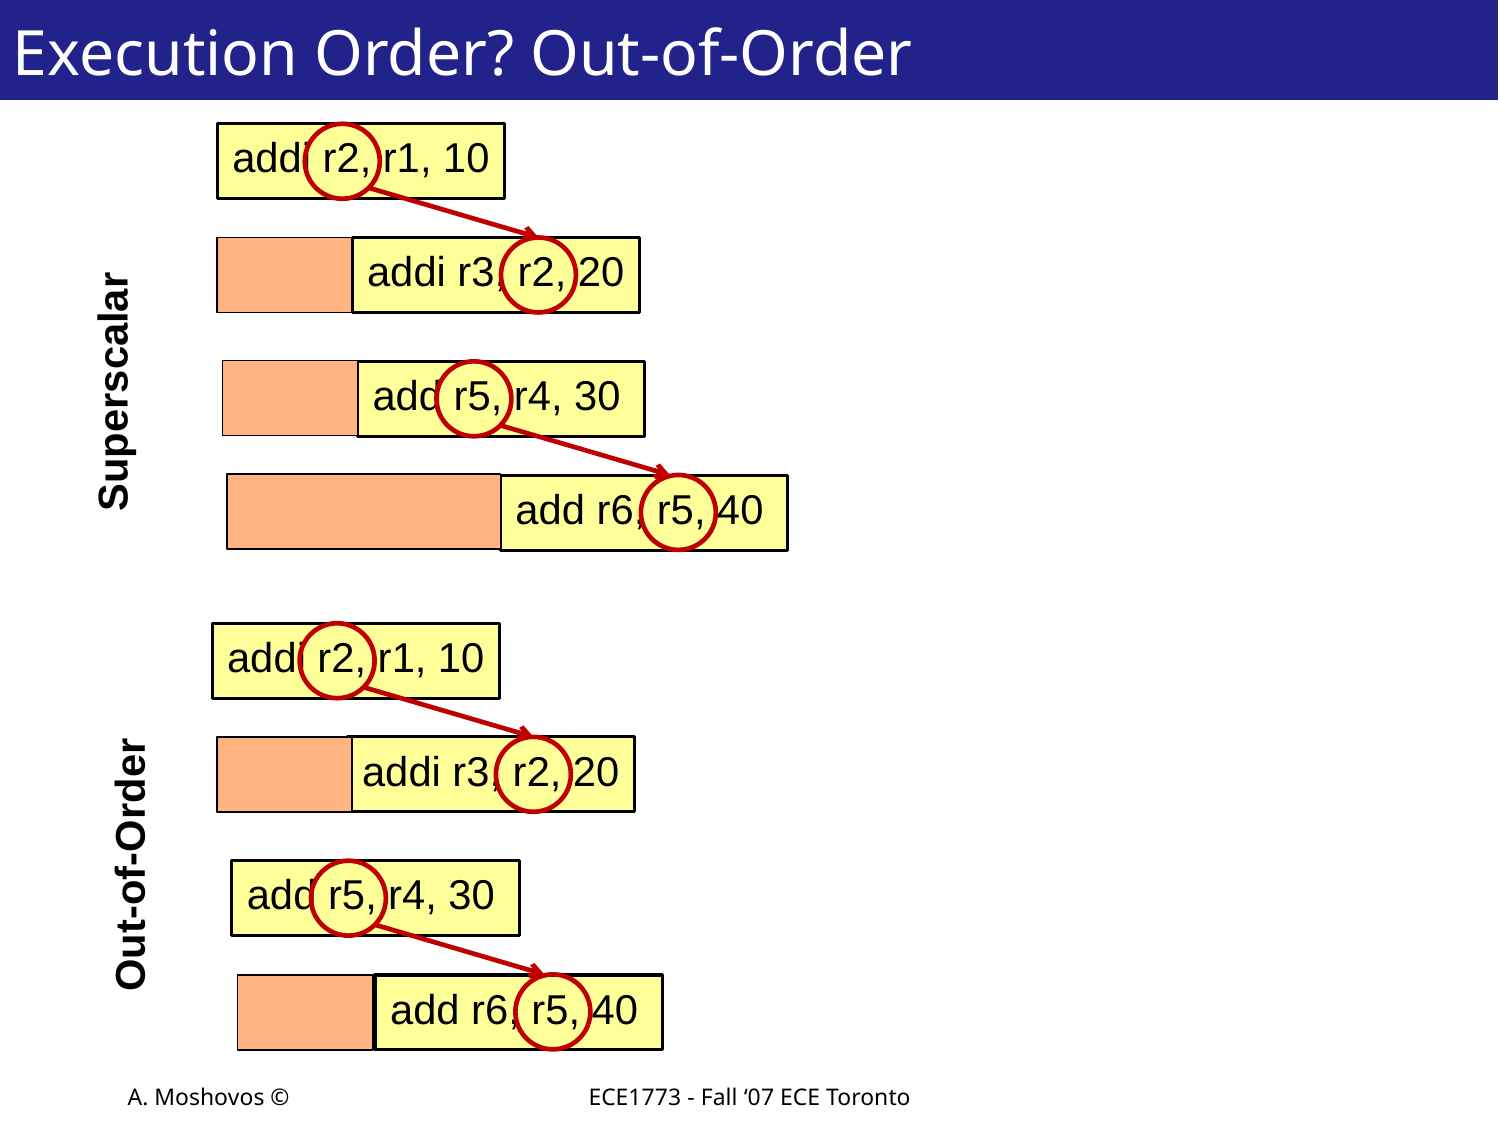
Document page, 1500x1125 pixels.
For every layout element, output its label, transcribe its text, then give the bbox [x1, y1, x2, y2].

text_box [227, 474, 501, 550]
text_box [299, 623, 375, 699]
text_box addi r2, r1, 10 [212, 623, 333, 699]
text_box add r5, r4, 30 [354, 860, 520, 923]
text_box add r5, r4, 30 [231, 860, 343, 936]
text_box addi r3, r2, 20 [353, 237, 532, 313]
text_box [310, 860, 386, 936]
text_box addi r3, r2, 20 [545, 237, 640, 313]
title Execution Order? Out-of-Order [0, 0, 1499, 101]
text_box [495, 737, 571, 812]
text_box add r6, r5, 40 [374, 982, 547, 1050]
text_box [640, 474, 716, 550]
text_box addi r2, r1, 10 [345, 623, 500, 685]
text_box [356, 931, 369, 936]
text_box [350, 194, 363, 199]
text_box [368, 187, 539, 238]
text_box addi r3, r2, 20 [352, 736, 525, 812]
text_box add r5, r4, 30 [481, 361, 645, 423]
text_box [500, 425, 671, 476]
footer ECE1773 - Fall ‘07 ECE Toronto [487, 1074, 1013, 1125]
text_box [436, 361, 512, 437]
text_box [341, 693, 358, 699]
text_box [222, 360, 358, 436]
text_box add r5, r4, 30 [357, 361, 469, 437]
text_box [363, 687, 534, 738]
text_box addi r2, r1, 10 [217, 123, 338, 199]
text_box add r6, r5, 40 [500, 475, 788, 551]
text_box [217, 237, 353, 313]
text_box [374, 924, 545, 975]
text_box [304, 123, 380, 199]
text_box [237, 974, 373, 1050]
text_box addi r2, r1, 10 [346, 123, 505, 186]
text_box [515, 974, 591, 1050]
text_box Out-of-Order [95, 723, 161, 1007]
text_box [500, 237, 576, 313]
text_box Superscalar [78, 257, 144, 527]
slide_number A. Moshovos © [112, 1074, 426, 1125]
text_box [217, 736, 352, 812]
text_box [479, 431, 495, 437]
text_box add r6, r5, 40 [558, 974, 663, 1050]
text_box addi r3, r2, 20 [538, 736, 635, 812]
